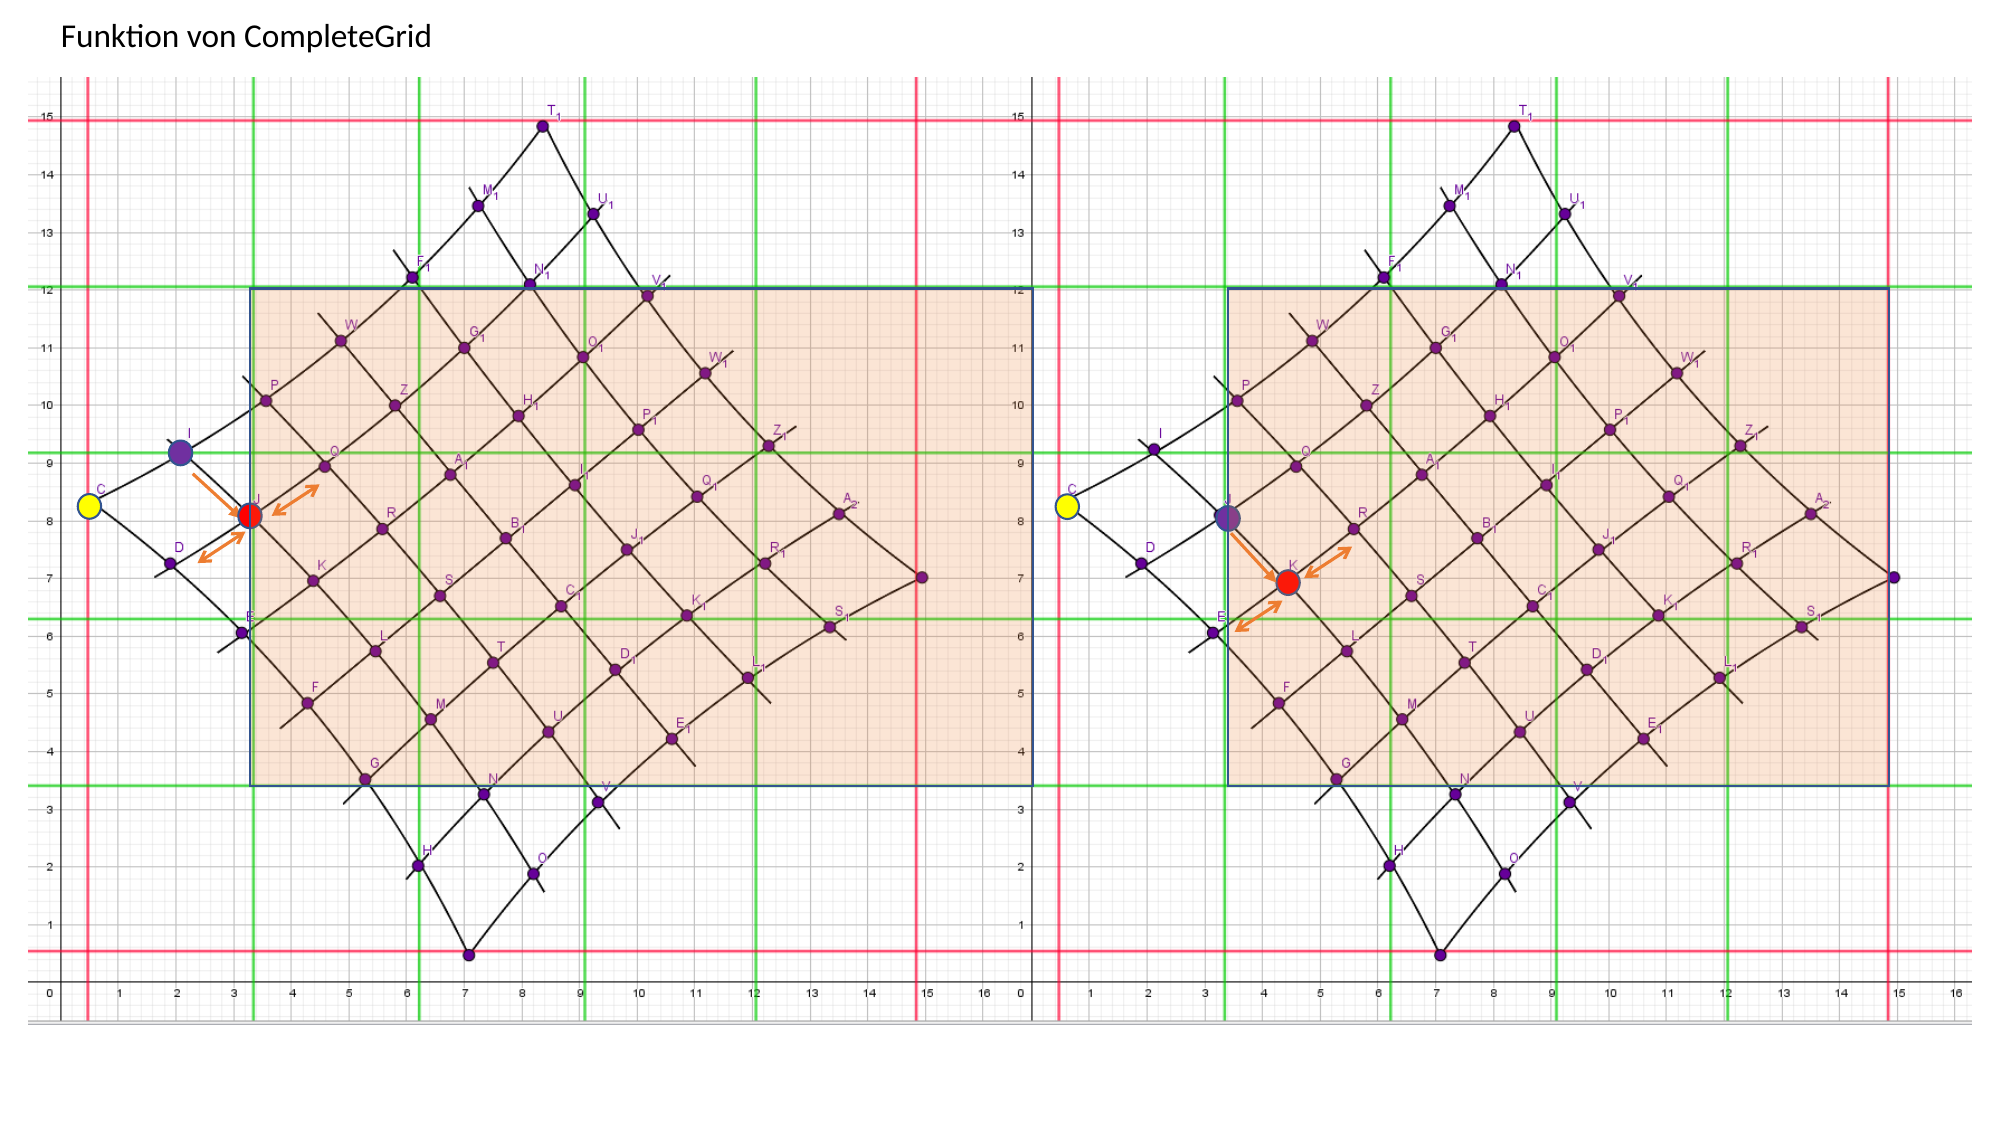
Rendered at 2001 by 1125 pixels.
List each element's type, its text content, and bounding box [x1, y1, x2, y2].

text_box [1304, 546, 1353, 579]
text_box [1231, 533, 1277, 583]
picture [28, 77, 1972, 1025]
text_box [197, 531, 246, 564]
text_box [192, 473, 242, 519]
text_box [1234, 600, 1283, 632]
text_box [271, 484, 320, 516]
text_box Funktion von CompleteGrid [46, 6, 506, 62]
